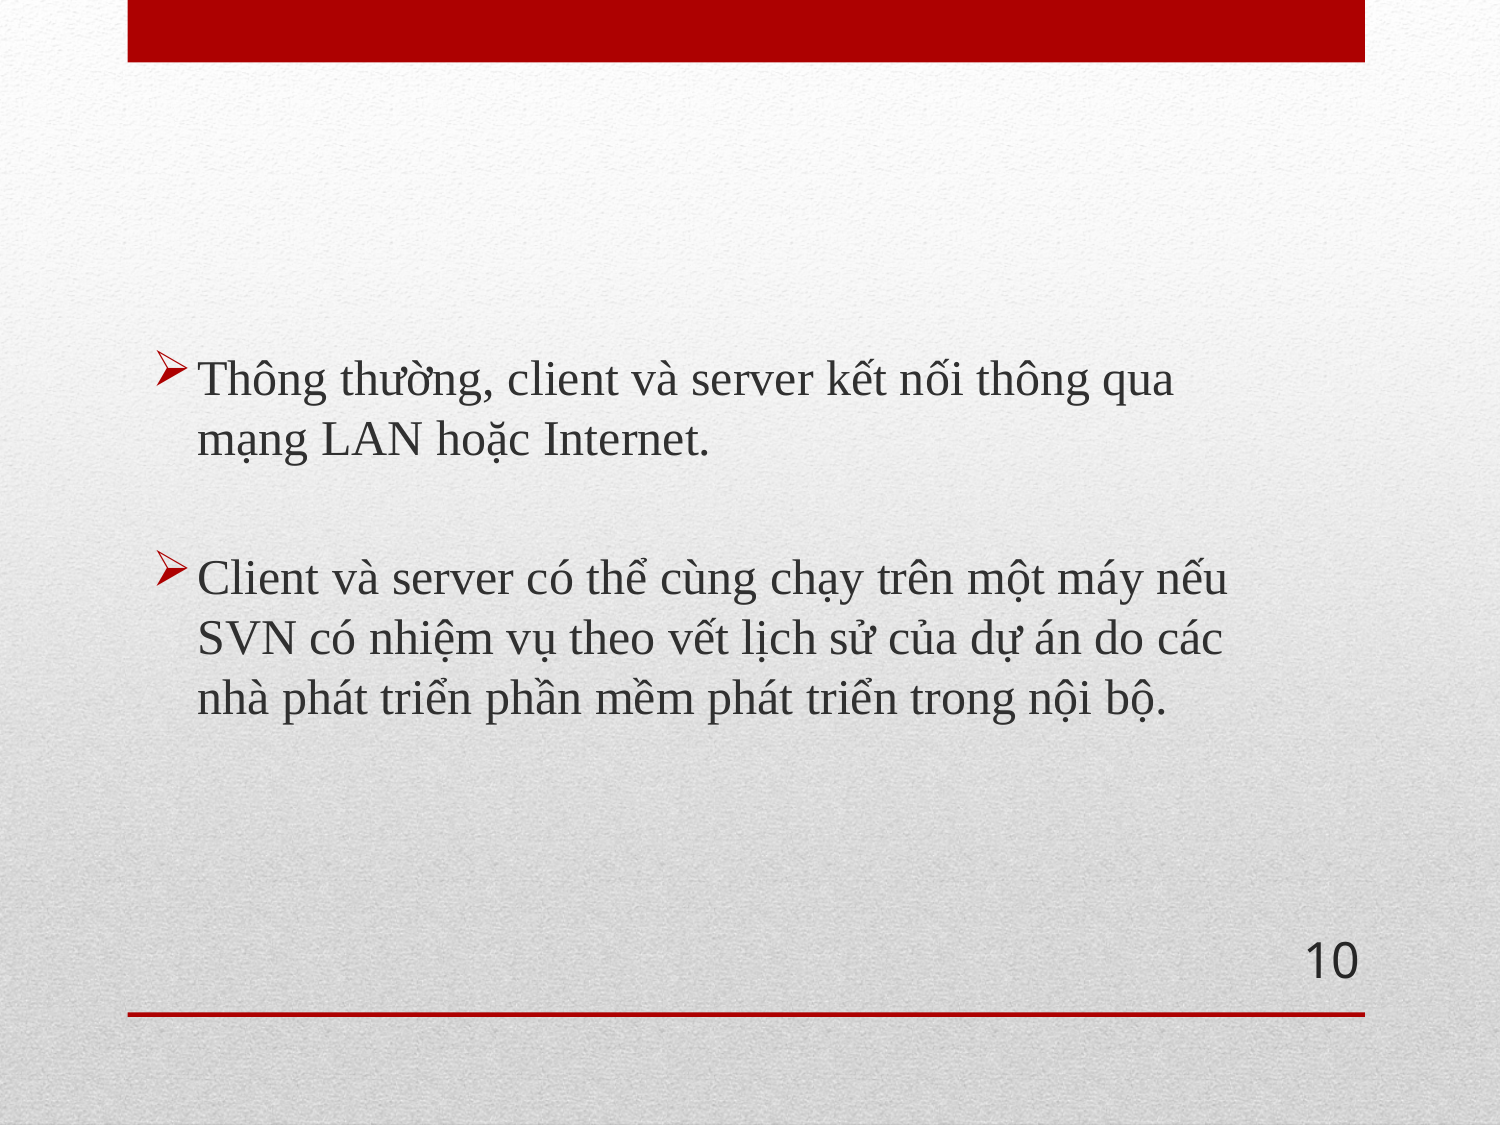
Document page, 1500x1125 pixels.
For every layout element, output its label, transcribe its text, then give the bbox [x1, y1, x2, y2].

slide_number 10 [1250, 933, 1375, 993]
list Thông thường, client và server kết nối thông qua mạng LAN hoặc Internet. Client và server có thể cùng chạy trên một máy nếu SVN có nhiệm vụ theo vết lịch sử của dự án do các nhà phát triển phần mềm phát triển trong nội bộ. [137, 337, 1300, 1063]
